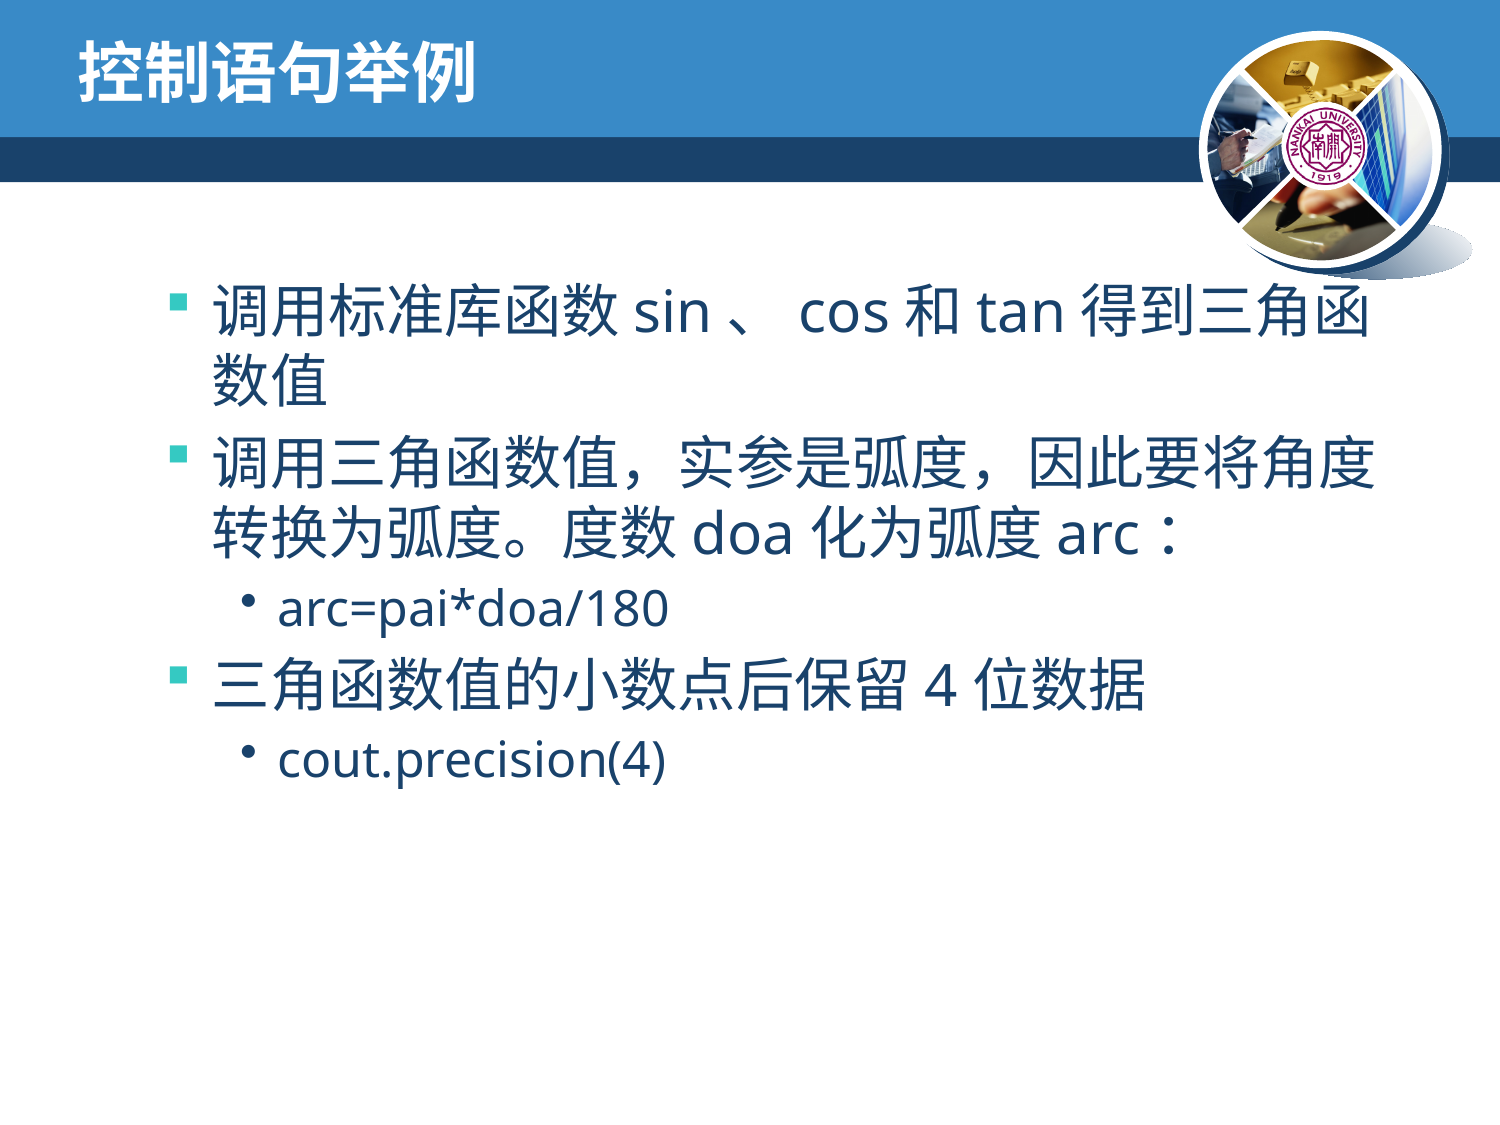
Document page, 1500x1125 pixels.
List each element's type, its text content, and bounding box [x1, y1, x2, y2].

title 控制语句举例 [62, 24, 1275, 118]
picture [1207, 40, 1433, 261]
list 调用标准库函数sin、cos和tan得到三角函数值 调用三角函数值，实参是弧度，因此要将角度转换为弧度。度数doa化为弧度arc： arc=pai*doa/180 三角函数值的小数点后保留4位数据 cout.precision(4) [75, 267, 1425, 1065]
